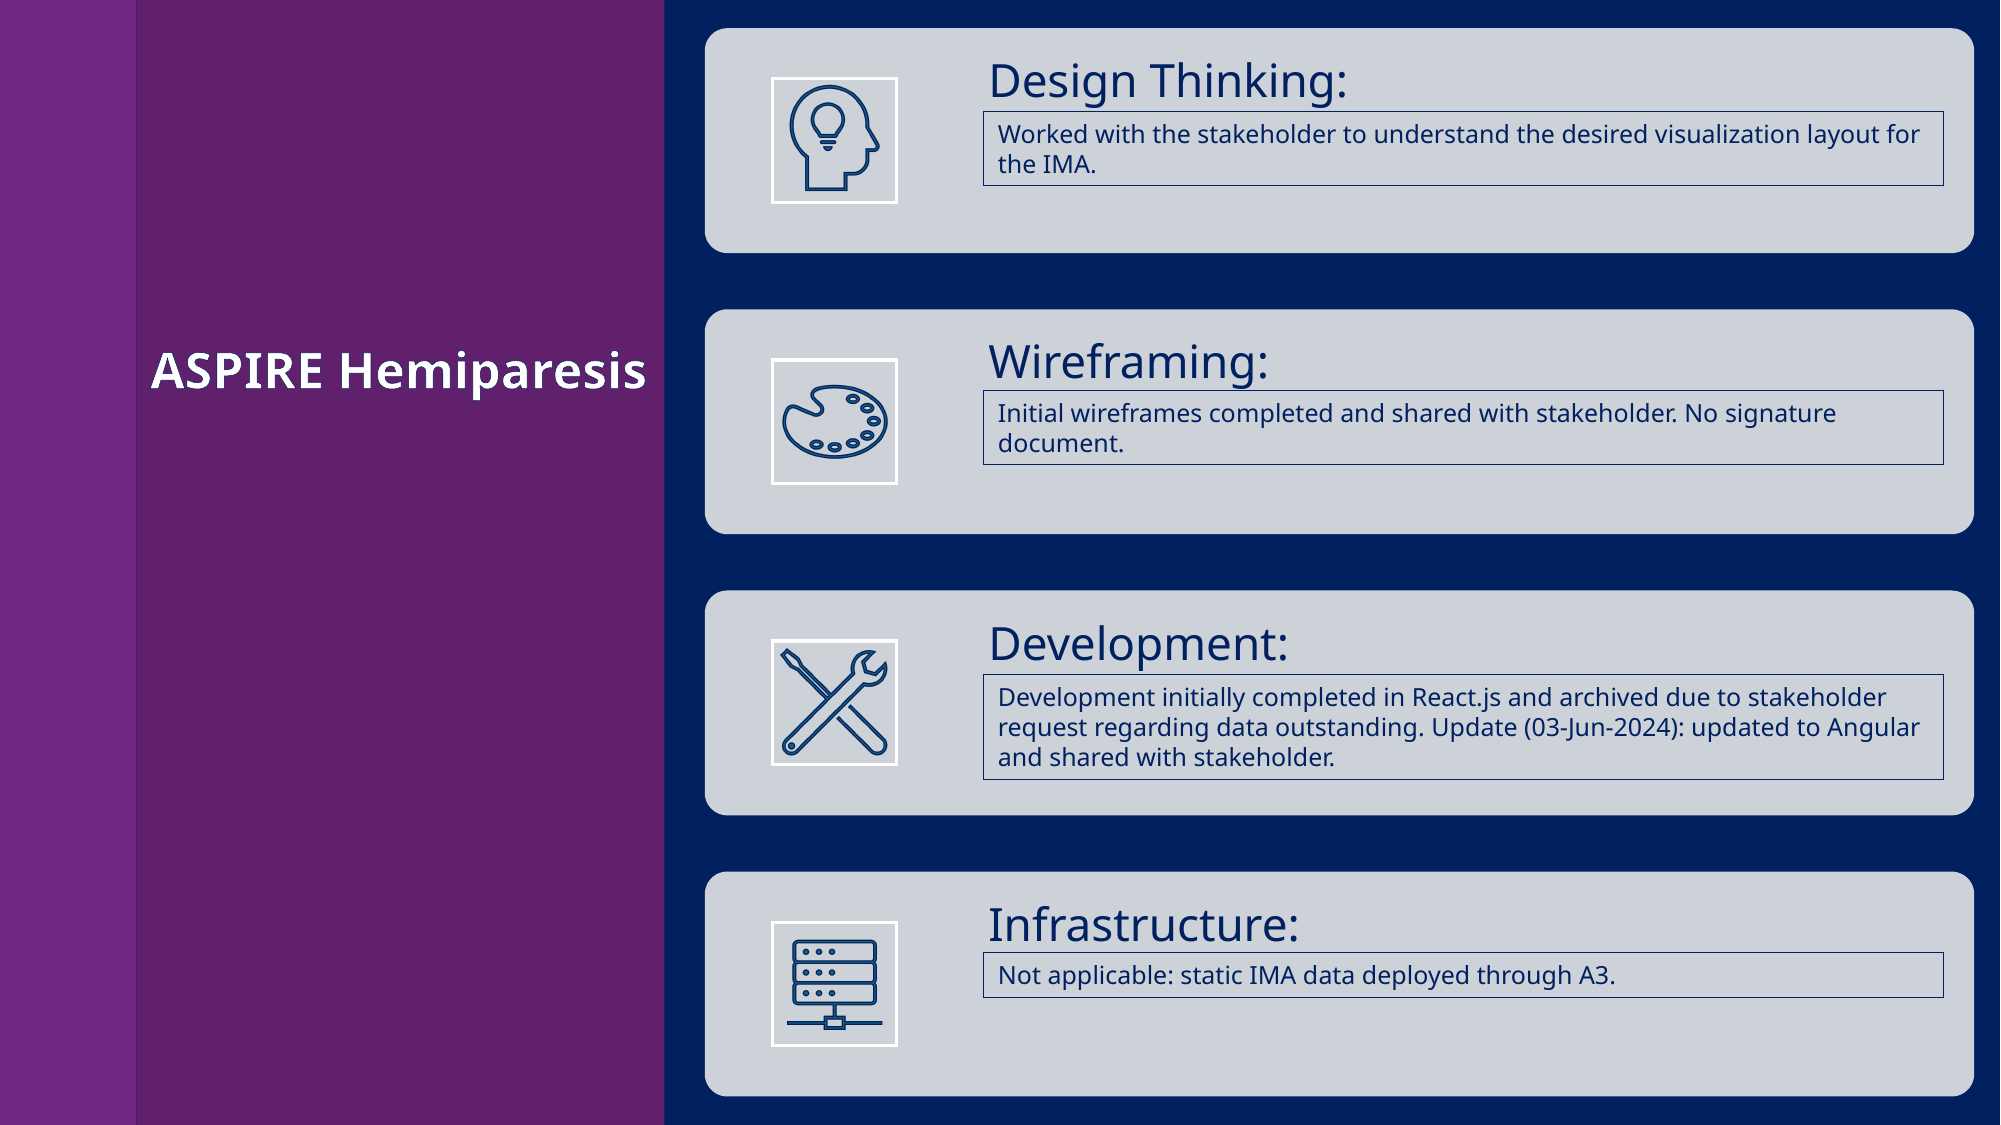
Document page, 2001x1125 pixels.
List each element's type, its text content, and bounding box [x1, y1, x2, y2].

text_box [0, 0, 135, 1125]
text_box [135, 0, 666, 1125]
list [704, 27, 1975, 1098]
title ASPIRE Hemiparesis [134, 3, 663, 742]
